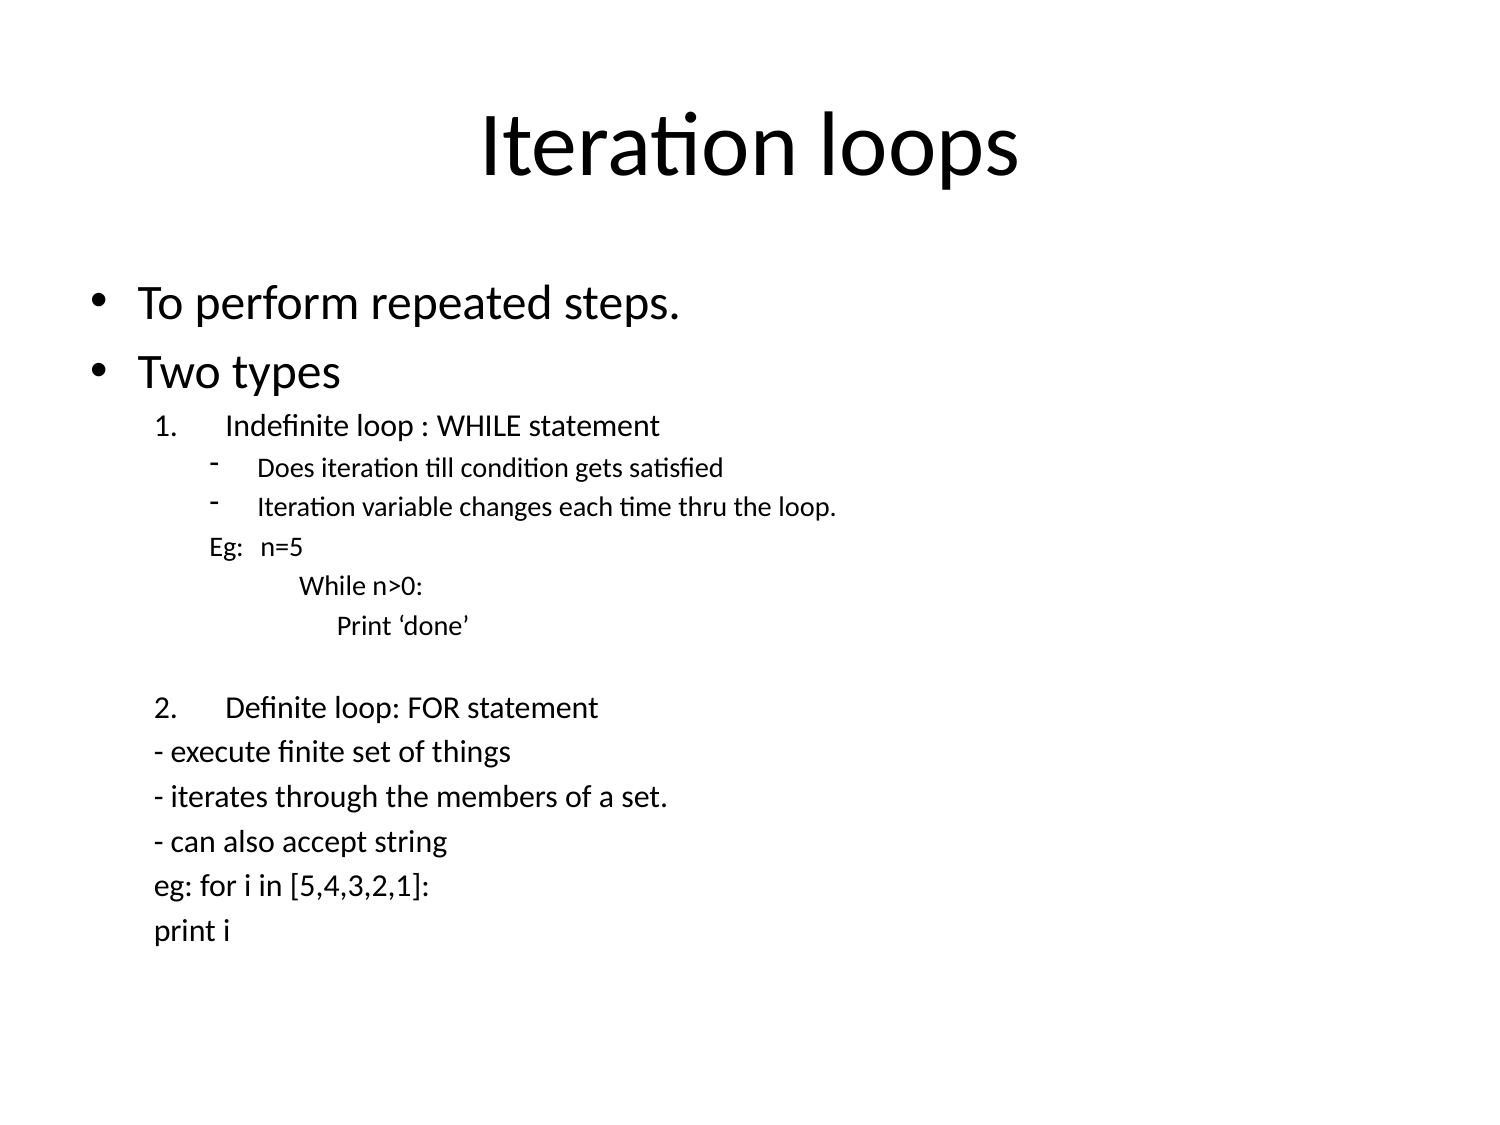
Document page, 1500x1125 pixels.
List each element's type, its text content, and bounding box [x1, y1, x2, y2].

title Iteration loops [75, 45, 1425, 233]
list To perform repeated steps. Two types Indefinite loop : WHILE statement Does iteration till condition gets satisfied Iteration variable changes each time thru the loop. Eg: n=5 While n>0: Print ‘done’ Definite loop: FOR statement - execute finite set of things - iterates through the members of a set. - can also accept string eg: for i in [5,4,3,2,1]: print i [75, 262, 1425, 1080]
